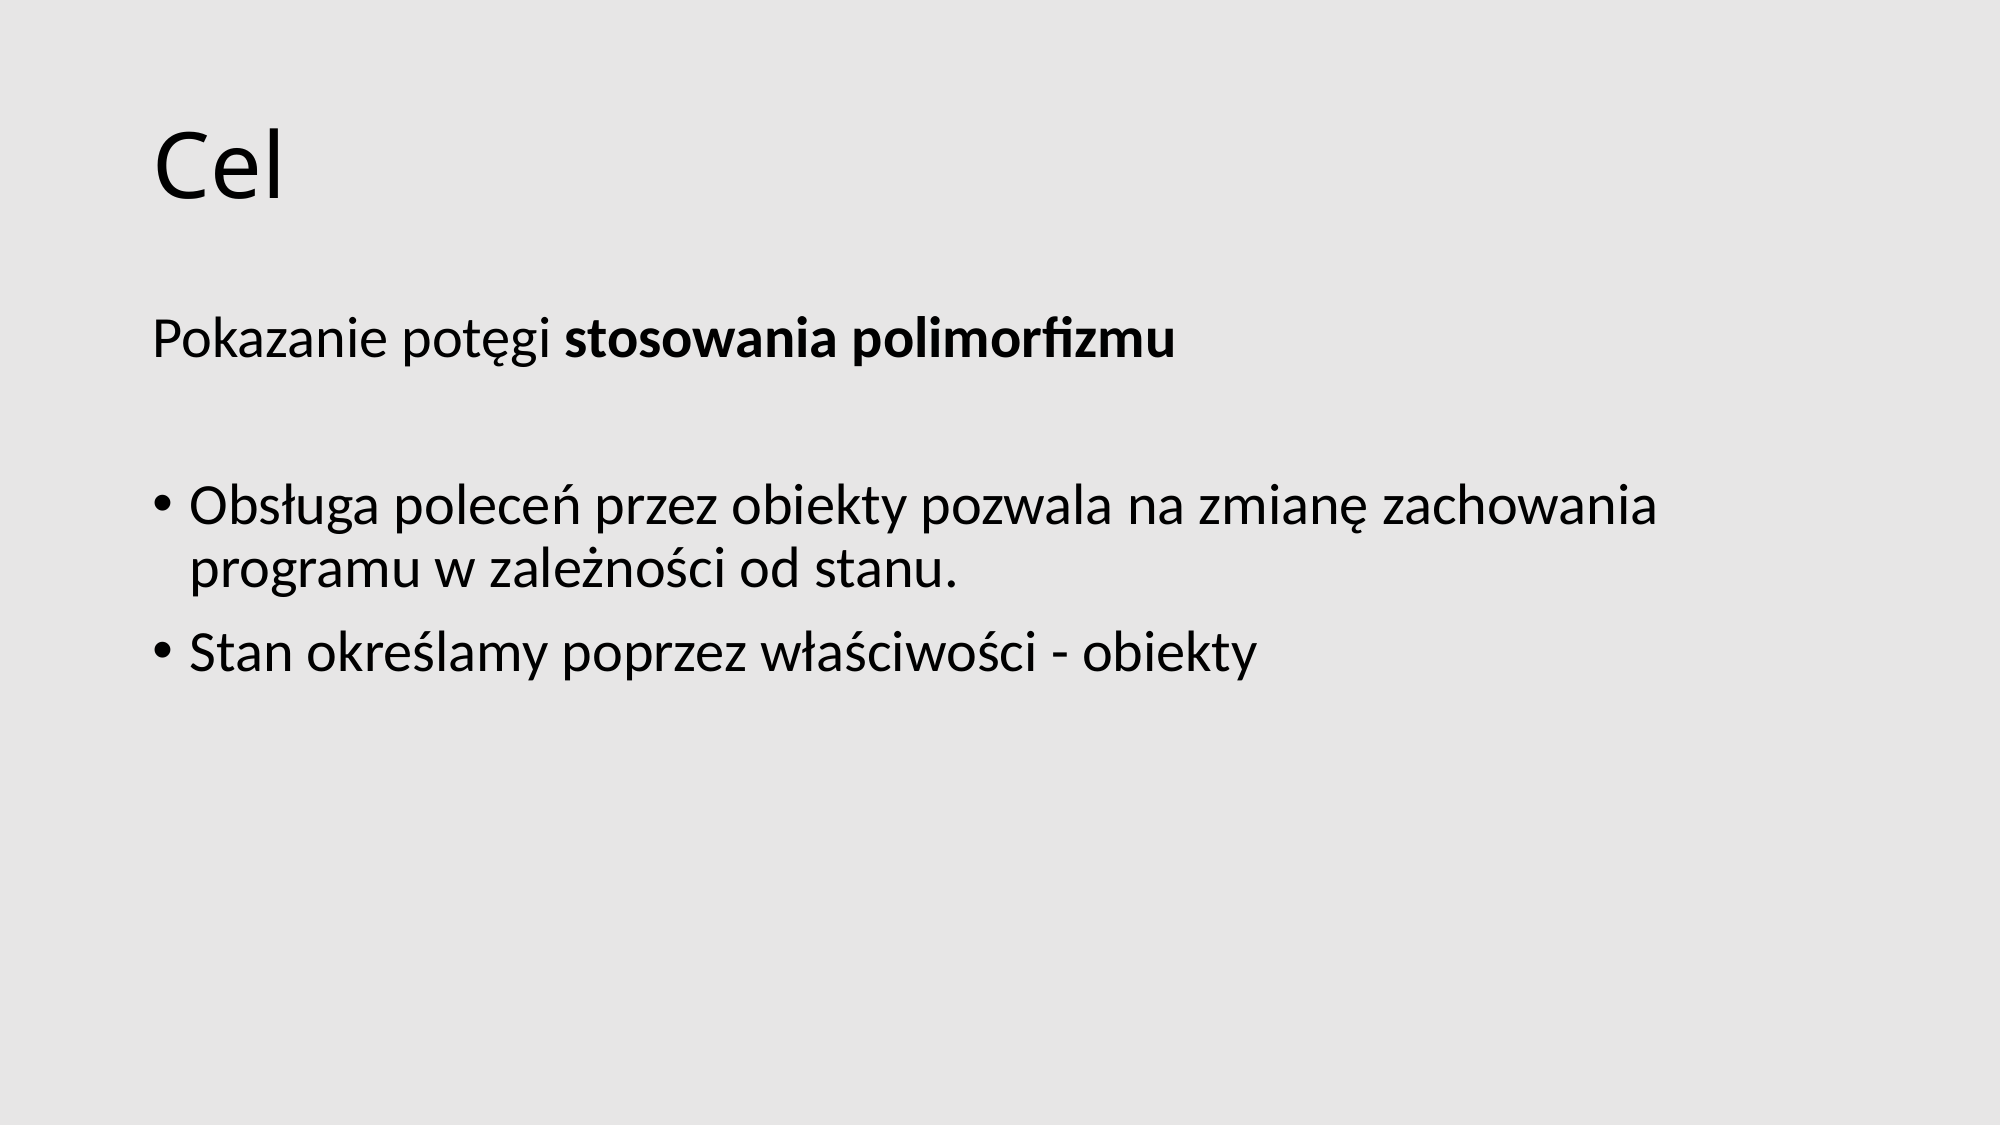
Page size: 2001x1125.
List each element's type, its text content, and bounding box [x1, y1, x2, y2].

title Cel [137, 59, 1863, 278]
list Pokazanie potęgi stosowania polimorfizmu Obsługa poleceń przez obiekty pozwala na zmianę zachowania programu w zależności od stanu. Stan określamy poprzez właściwości - obiekty [137, 299, 1863, 1014]
